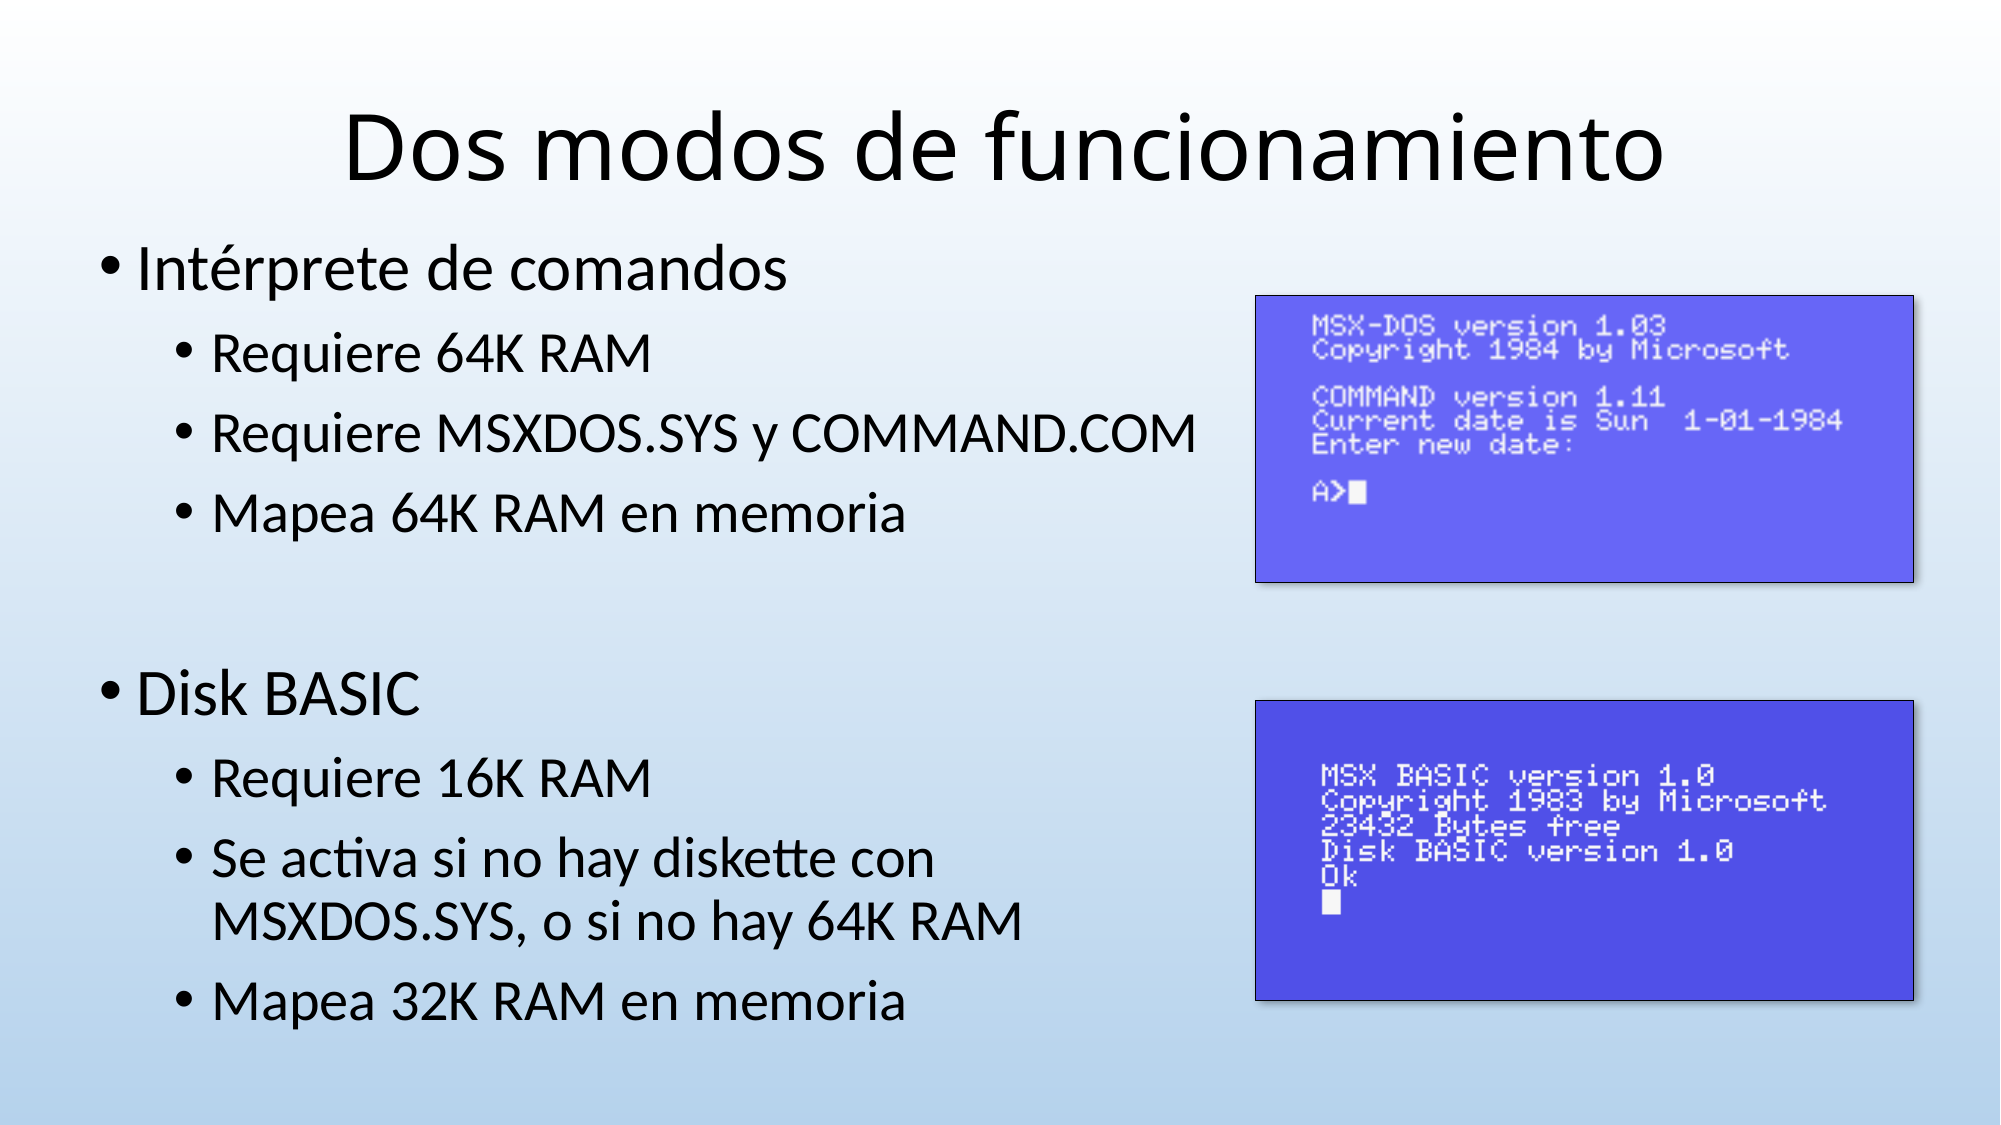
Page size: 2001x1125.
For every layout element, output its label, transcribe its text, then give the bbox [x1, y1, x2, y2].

picture [1255, 295, 1914, 582]
text_box Intérprete de comandos Requiere 64K RAM Requiere MSXDOS.SYS y COMMAND.COM Mapea 64K RAM en memoria Disk BASIC Requiere 16K RAM Se activa si no hay diskette con MSXDOS.SYS, o si no hay 64K RAM Mapea 32K RAM en memoria [83, 224, 1231, 1123]
title Dos modos de funcionamiento [142, 35, 1868, 253]
picture [1255, 700, 1914, 1001]
